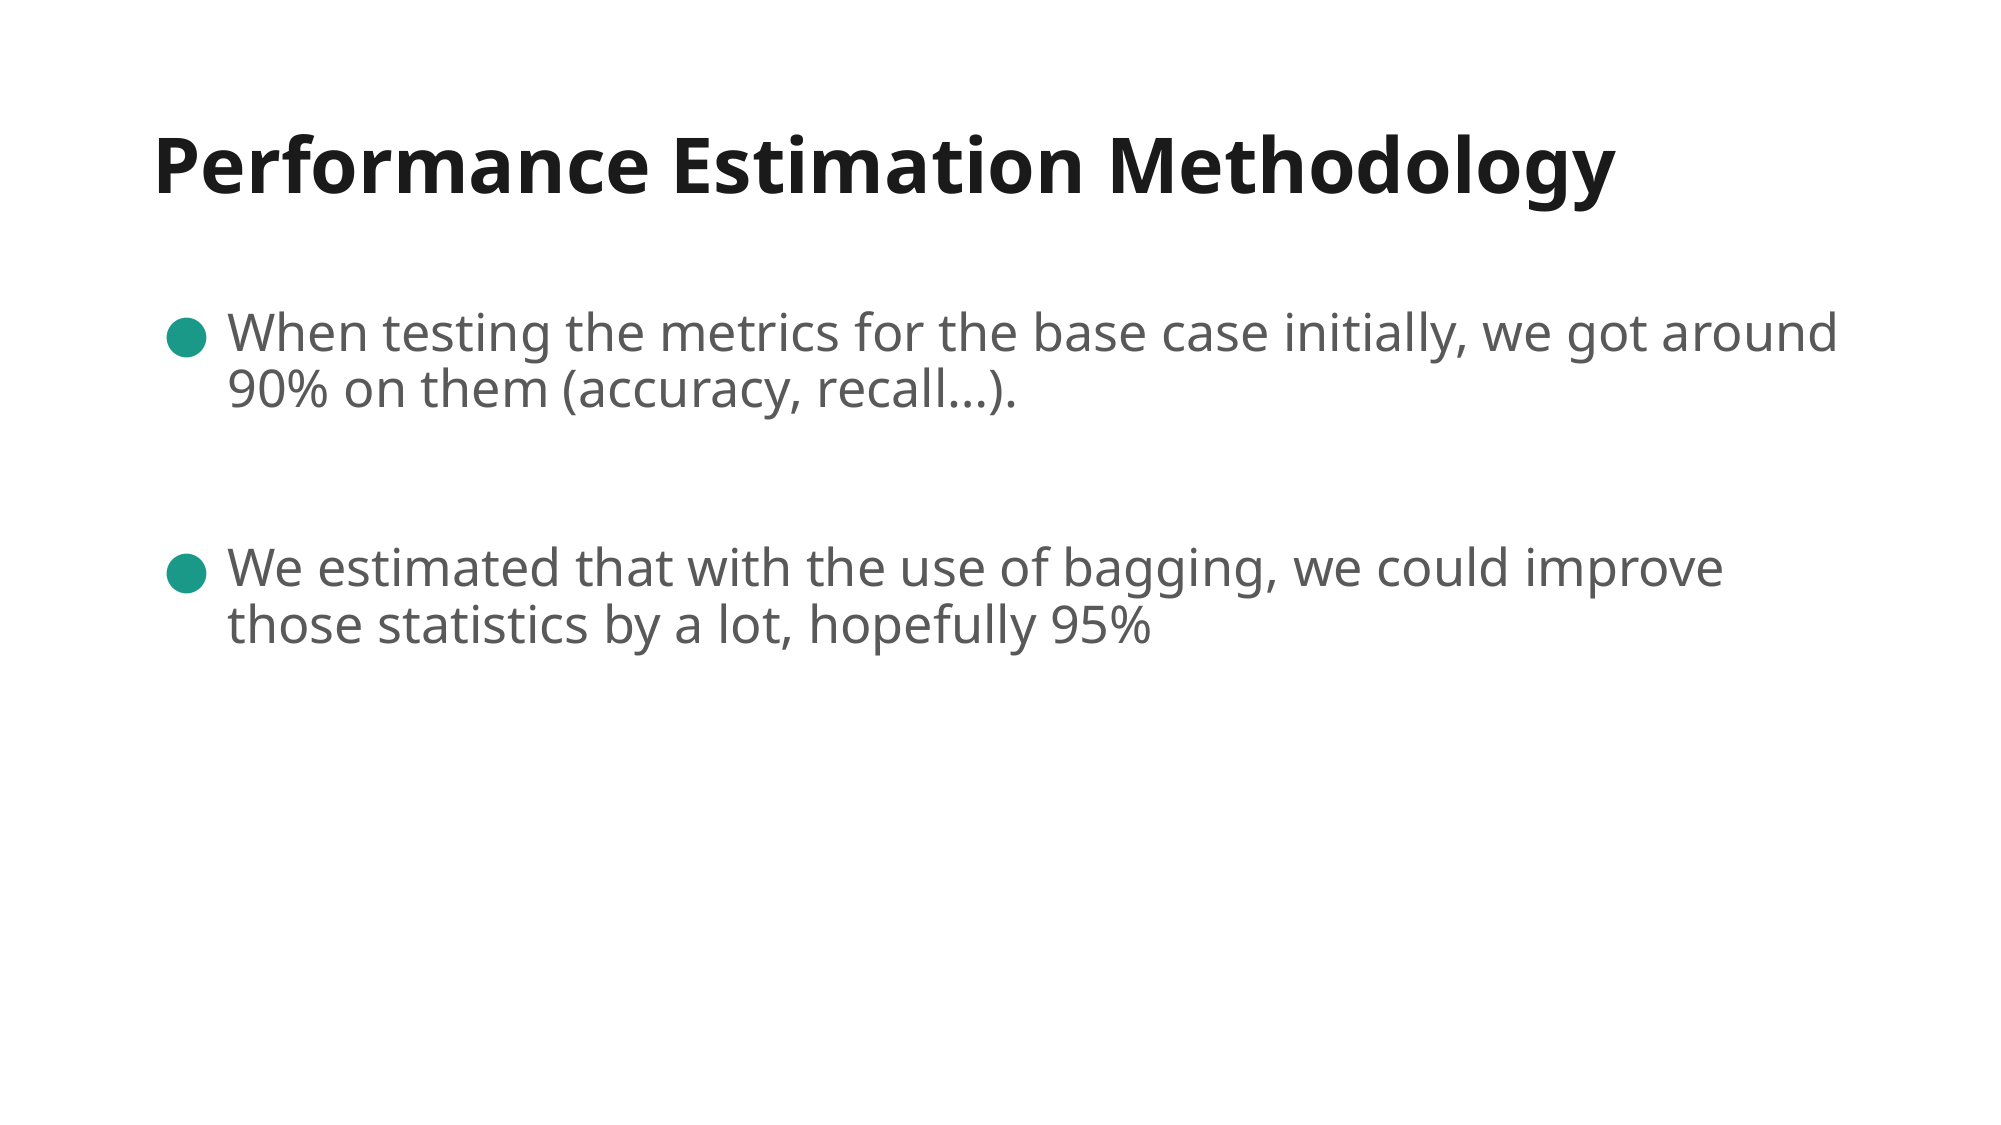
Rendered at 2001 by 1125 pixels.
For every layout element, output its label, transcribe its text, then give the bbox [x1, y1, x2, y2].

title Performance Estimation Methodology [137, 59, 1863, 278]
list When testing the metrics for the base case initially, we got around 90% on them (accuracy, recall…). We estimated that with the use of bagging, we could improve those statistics by a lot, hopefully 95% [137, 299, 1863, 1014]
